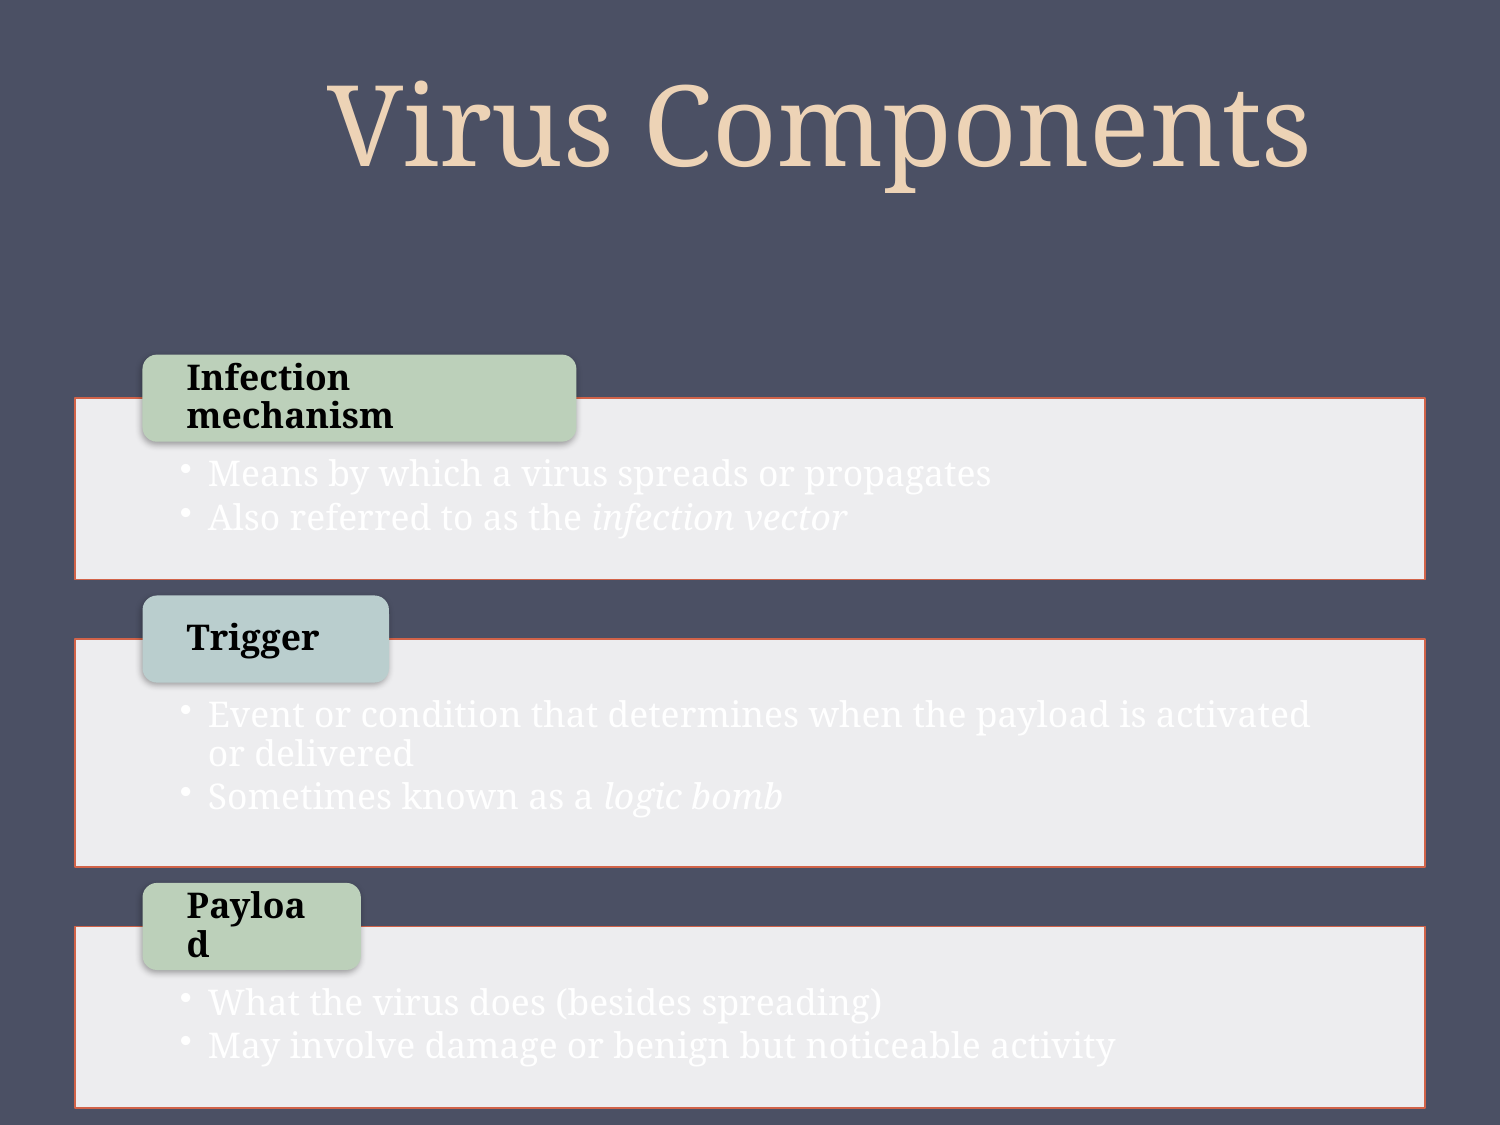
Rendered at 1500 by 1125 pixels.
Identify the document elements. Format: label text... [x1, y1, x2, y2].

title Virus Components [145, 0, 1496, 197]
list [74, 337, 1426, 1125]
